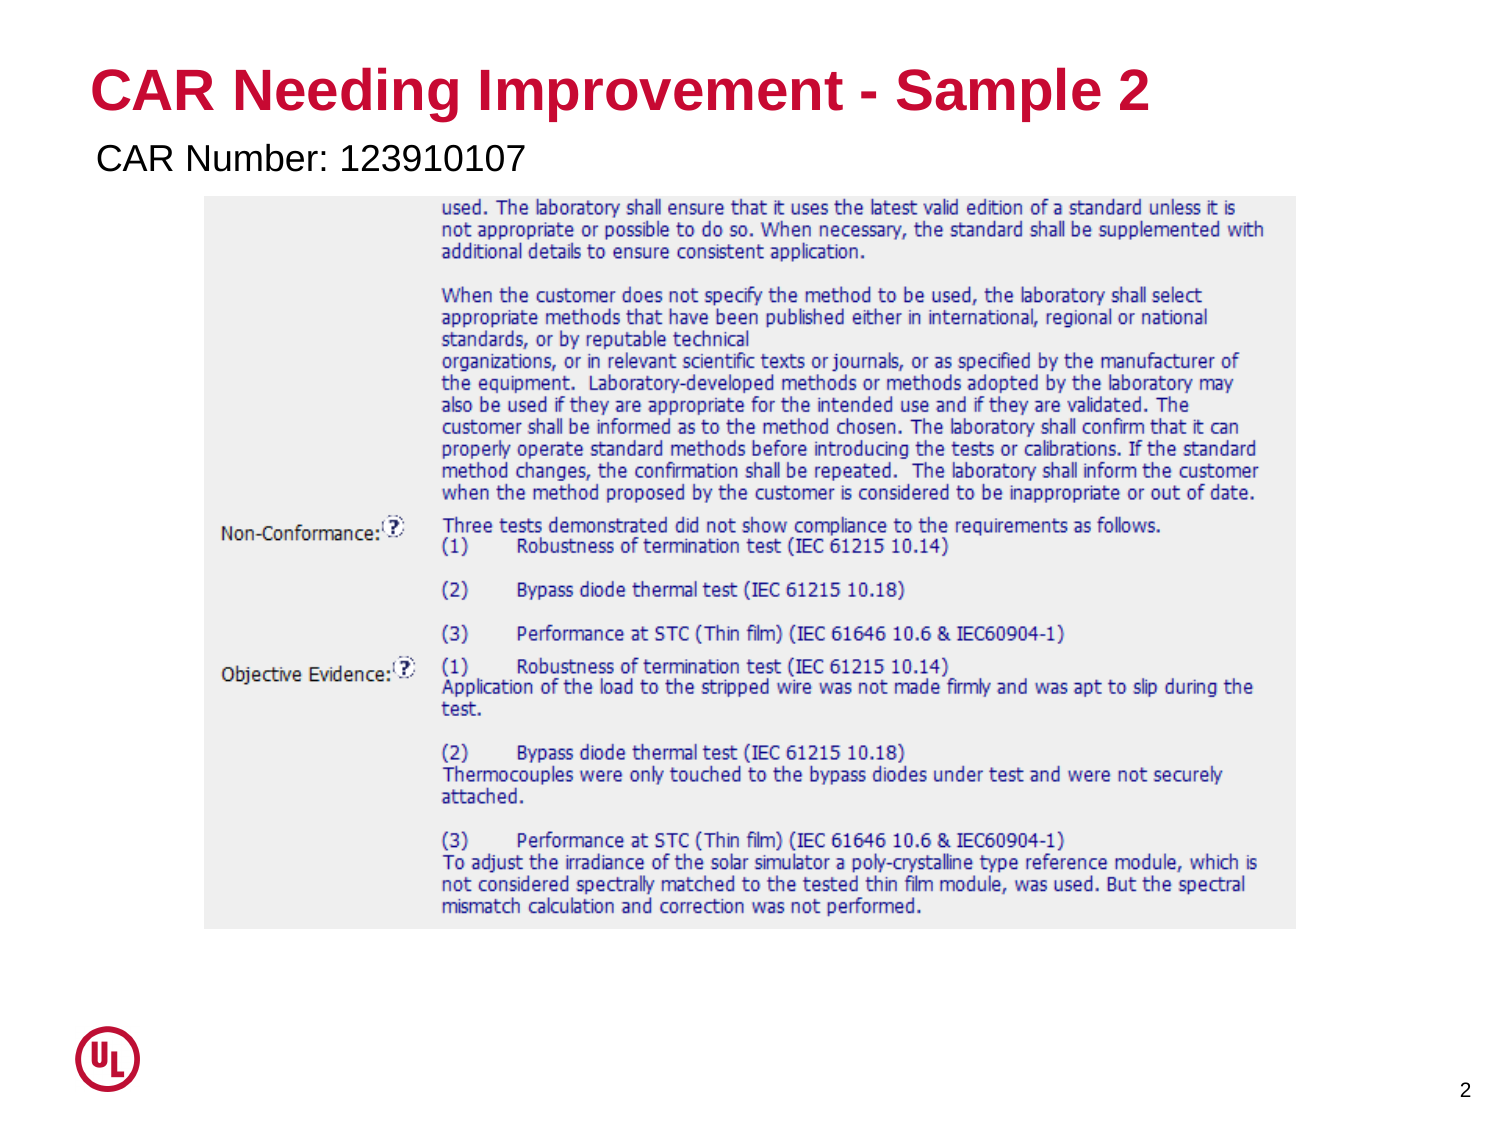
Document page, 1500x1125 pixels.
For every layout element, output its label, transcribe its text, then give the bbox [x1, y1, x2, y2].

text_box CAR Number: 123910107 [81, 126, 541, 186]
picture [204, 196, 1296, 929]
title CAR Needing Improvement - Sample 2 [75, 45, 1425, 233]
picture [75, 1026, 140, 1092]
slide_number 2 [1381, 1059, 1487, 1120]
